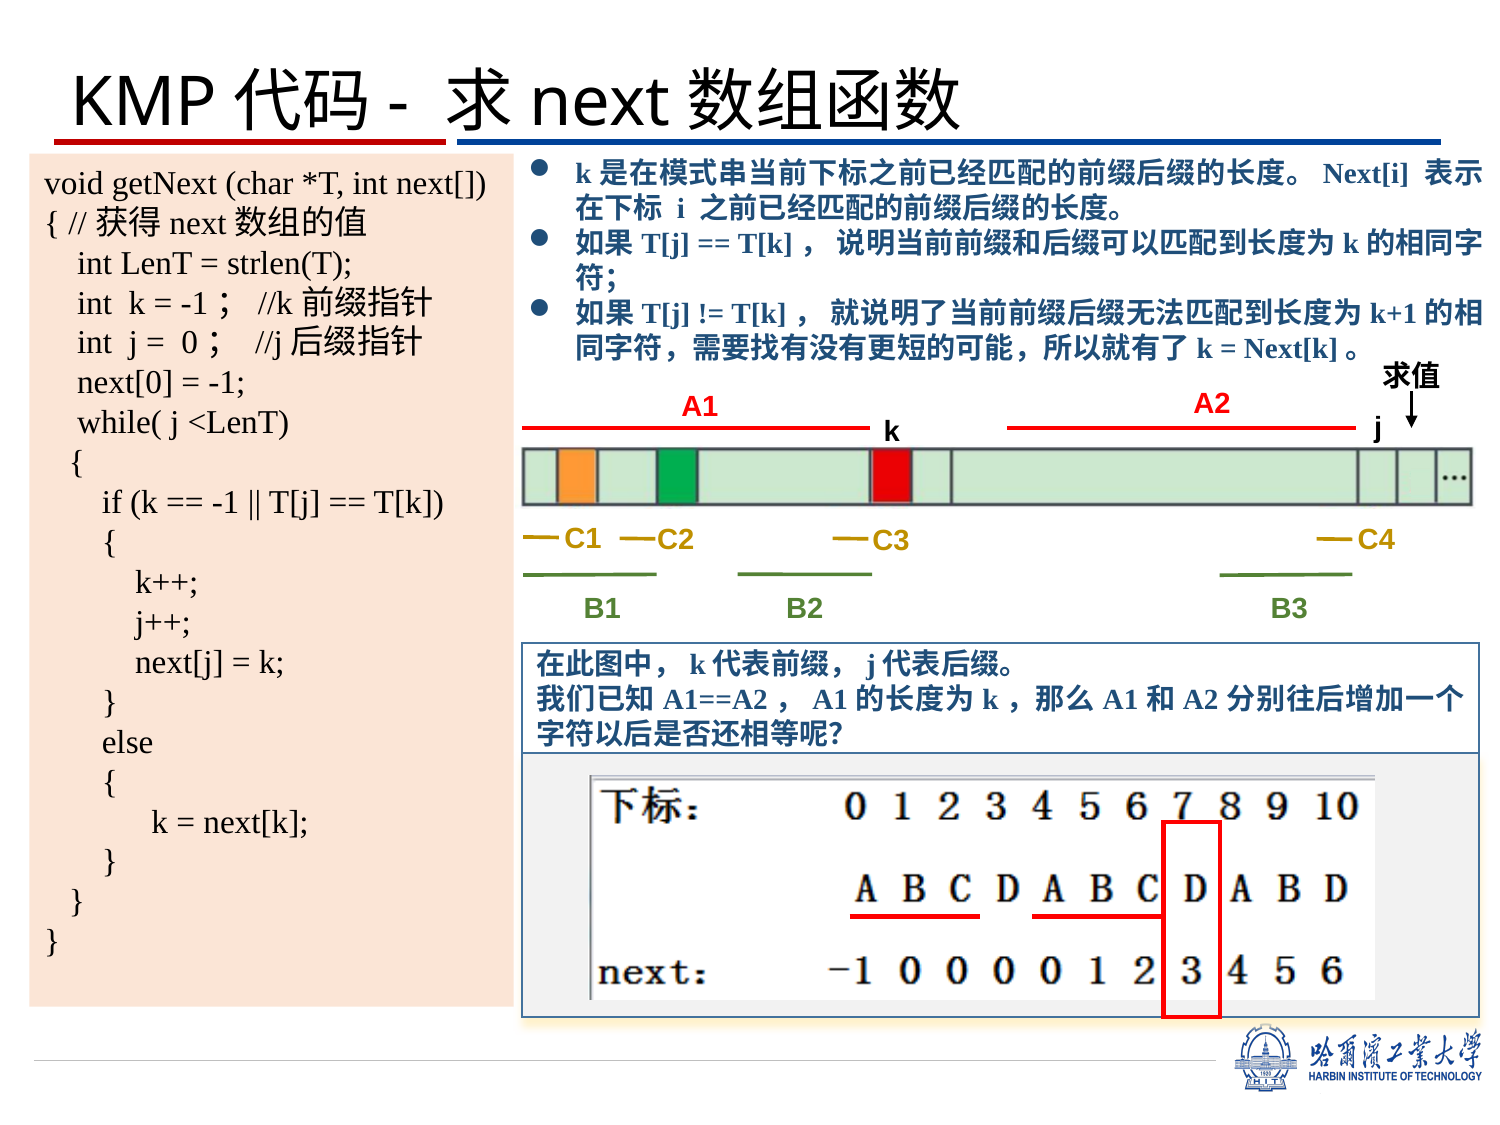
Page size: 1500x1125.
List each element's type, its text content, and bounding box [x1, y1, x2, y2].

text_box C4 [1342, 512, 1410, 563]
text_box k [868, 404, 915, 445]
text_box B3 [1255, 581, 1323, 632]
text_box 求值 [1367, 349, 1456, 400]
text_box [515, 445, 1476, 509]
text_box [588, 775, 1375, 1018]
text_box A1 [666, 379, 734, 427]
text_box C2 [642, 513, 710, 563]
text_box k是在模式串当前下标之前已经匹配的前缀后缀的长度。Next[i] 表示在下标 i 之前已经匹配的前缀后缀的长度。 如果T[j] == T[k]， 说明当前前缀和后缀可以匹配到长度为k的相同字符； 如果T[j] != T[k]， 就说明了当前前缀后缀无法匹配到长度为k+1的相同字符，需要找有没有更短的可能，所以就有了k = Next[k]。 [513, 146, 1499, 372]
text_box C1 [549, 511, 617, 562]
text_box 在此图中，k代表前缀，j代表后缀。 我们已知A1==A2，A1的长度为k，那么A1和A2分别往后增加一个字符以后是否还相等呢？ [521, 642, 1480, 752]
text_box void getNext (char *T, int next[]) { //获得next数组的值 int LenT = strlen(T); int k = -1；//k前缀指针 int j = 0； //j后缀指针 next[0] = -1; while( j <LenT) { if (k == -1 || T[j] == T[k]) { k++; j++; next[j] = k; } else { k = next[k]; } } } [29, 153, 514, 1007]
text_box [521, 752, 1480, 1018]
title KMP代码- 求next数组函数 [55, 0, 1350, 153]
text_box j [1359, 400, 1398, 445]
text_box C3 [857, 513, 925, 564]
text_box B1 [568, 582, 636, 632]
text_box A2 [1178, 377, 1246, 427]
text_box B2 [771, 581, 839, 632]
picture [1204, 1032, 1482, 1094]
